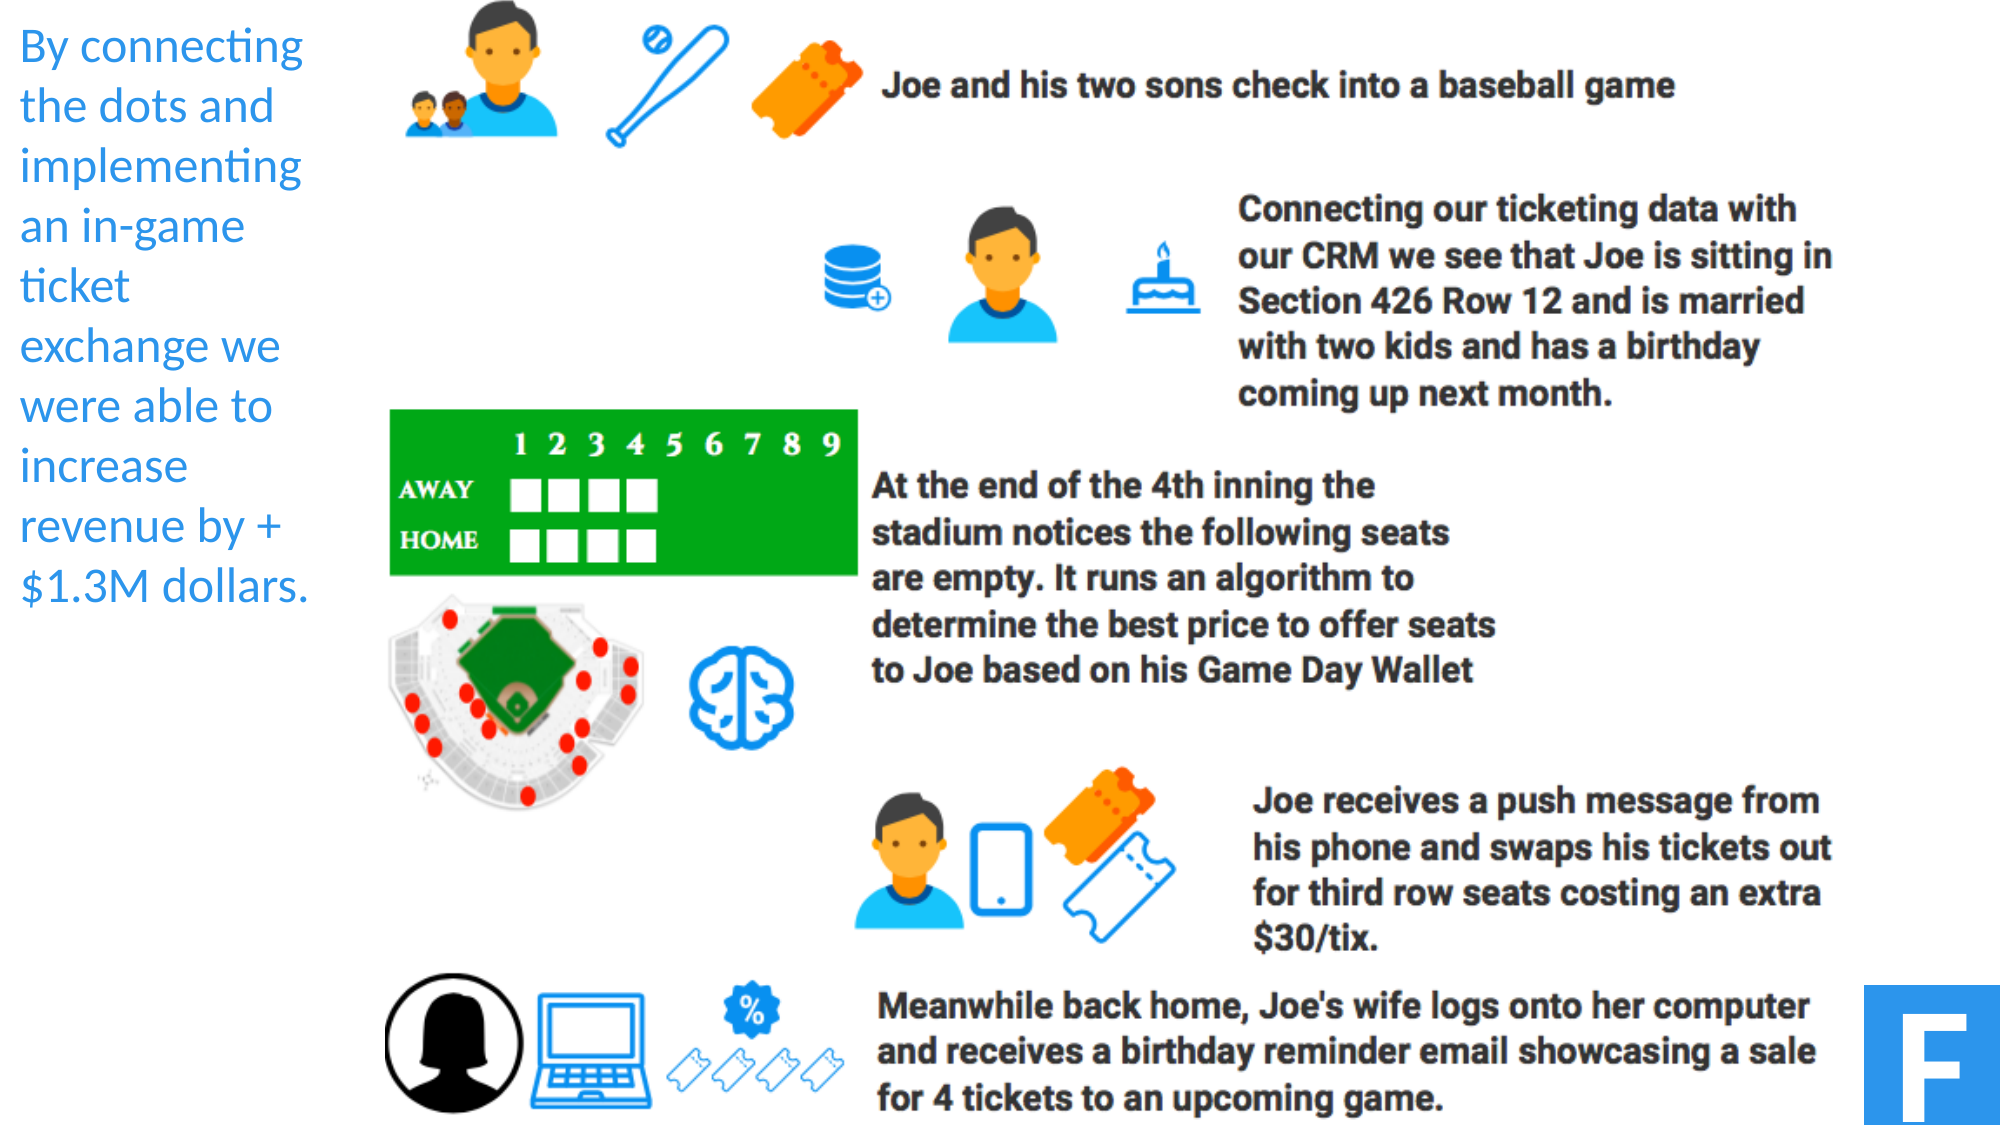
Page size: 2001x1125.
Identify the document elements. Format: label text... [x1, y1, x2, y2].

picture [385, 0, 1838, 1125]
text_box F [1864, 985, 2000, 1125]
text_box By connecting the dots and implementing an in-game ticket exchange we were able to increase revenue by +$1.3M dollars. [4, 4, 343, 620]
